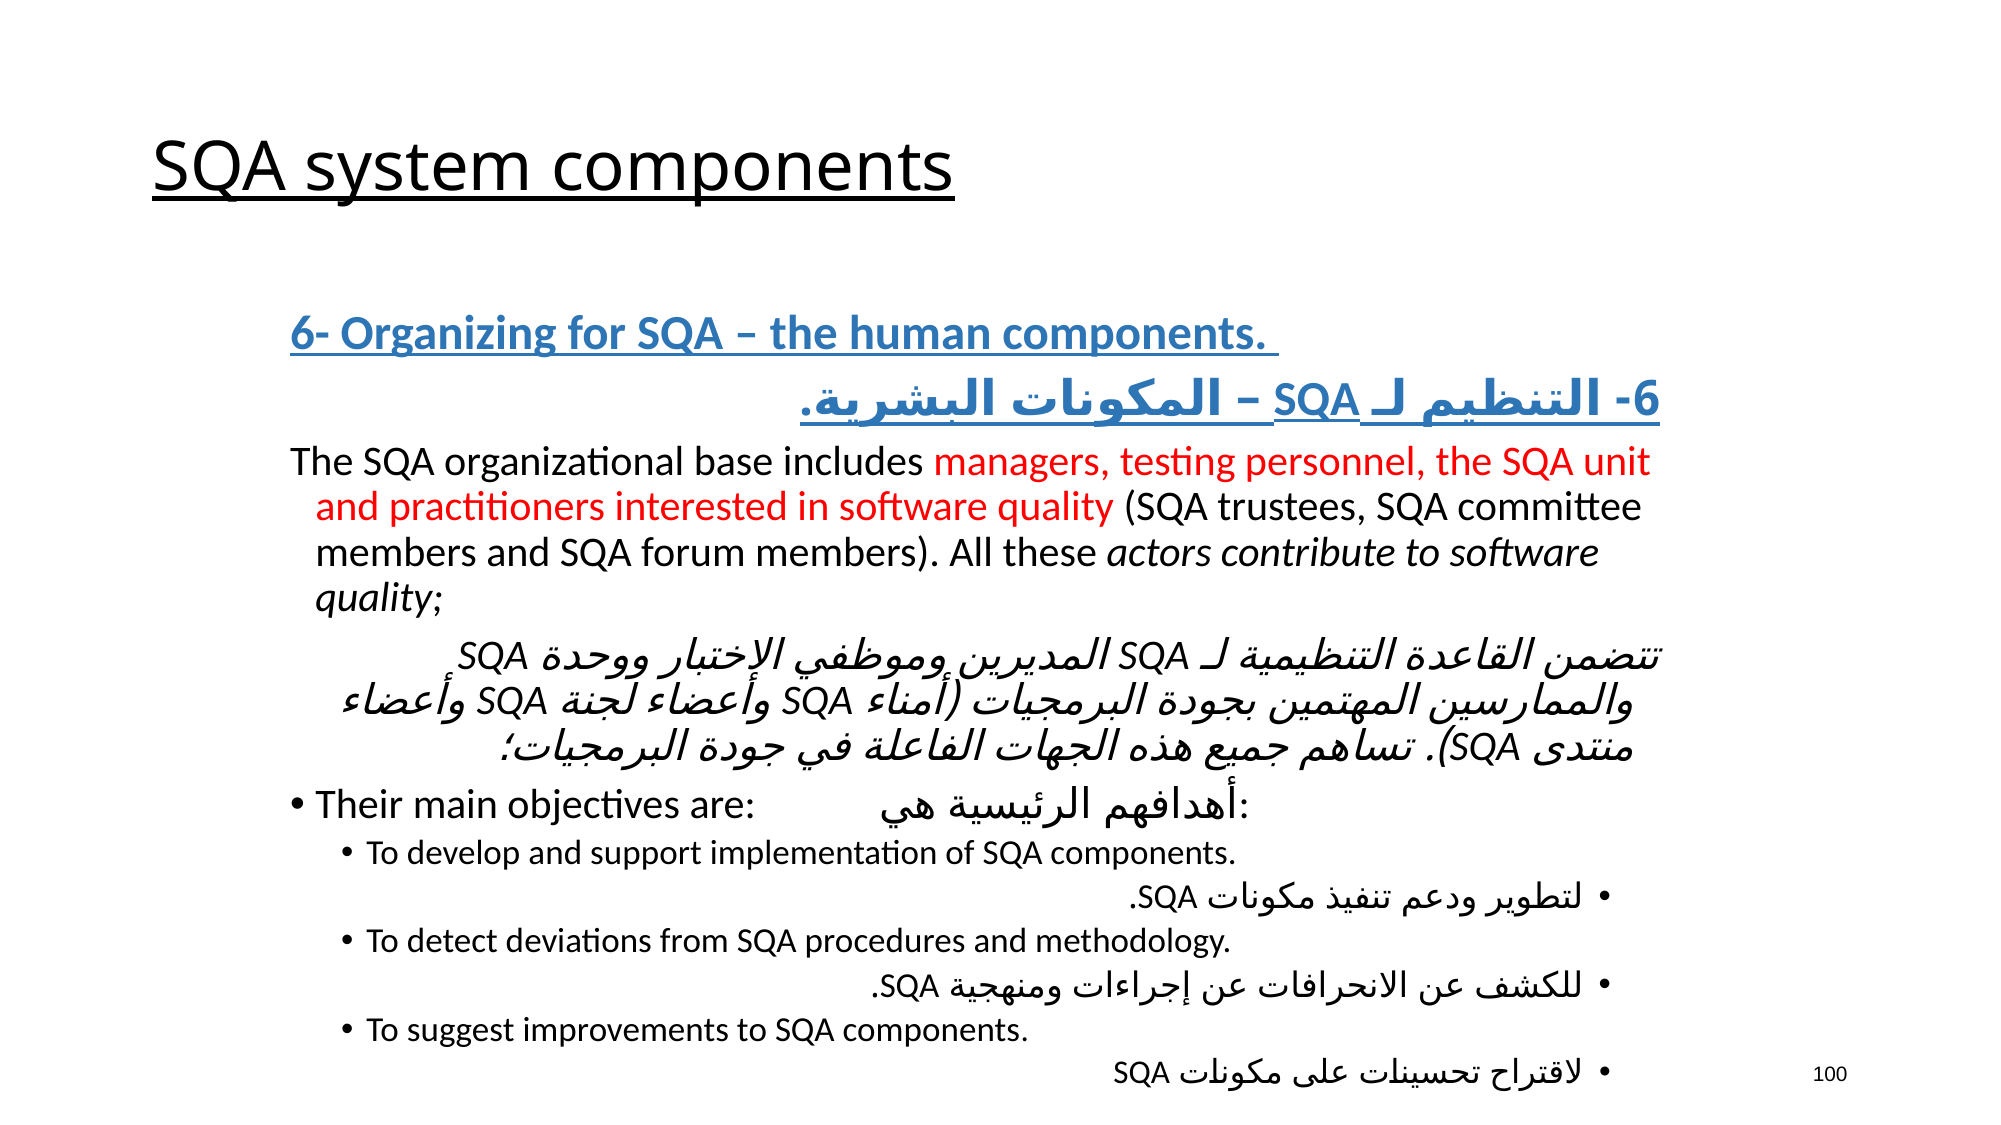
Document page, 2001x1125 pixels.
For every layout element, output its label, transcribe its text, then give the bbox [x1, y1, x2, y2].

title SQA system components [137, 59, 1863, 278]
list 6- Organizing for SQA – the human components. 6- التنظيم لـ SQA – المكونات البشرية. The SQA organizational base includes managers, testing personnel, the SQA unit and practitioners interested in software quality (SQA trustees, SQA committee members and SQA forum members). All these actors contribute to software quality; تتضمن القاعدة التنظيمية لـ SQA المديرين وموظفي الاختبار ووحدة SQA والممارسين المهتمين بجودة البرمجيات (أمناء SQA وأعضاء لجنة SQA وأعضاء منتدى SQA). تساهم جميع هذه الجهات الفاعلة في جودة البرمجيات؛ Their main objectives are: أهدافهم الرئيسية هي: To develop and support implementation of SQA components. لتطوير ودعم تنفيذ مكونات SQA. To detect deviations from SQA procedures and methodology. للكشف عن الانحرافات عن إجراءات ومنهجية SQA. To suggest improvements to SQA components. لاقتراح تحسينات على مكونات SQA [275, 299, 1675, 1103]
slide_number 100 [1412, 1042, 1863, 1103]
